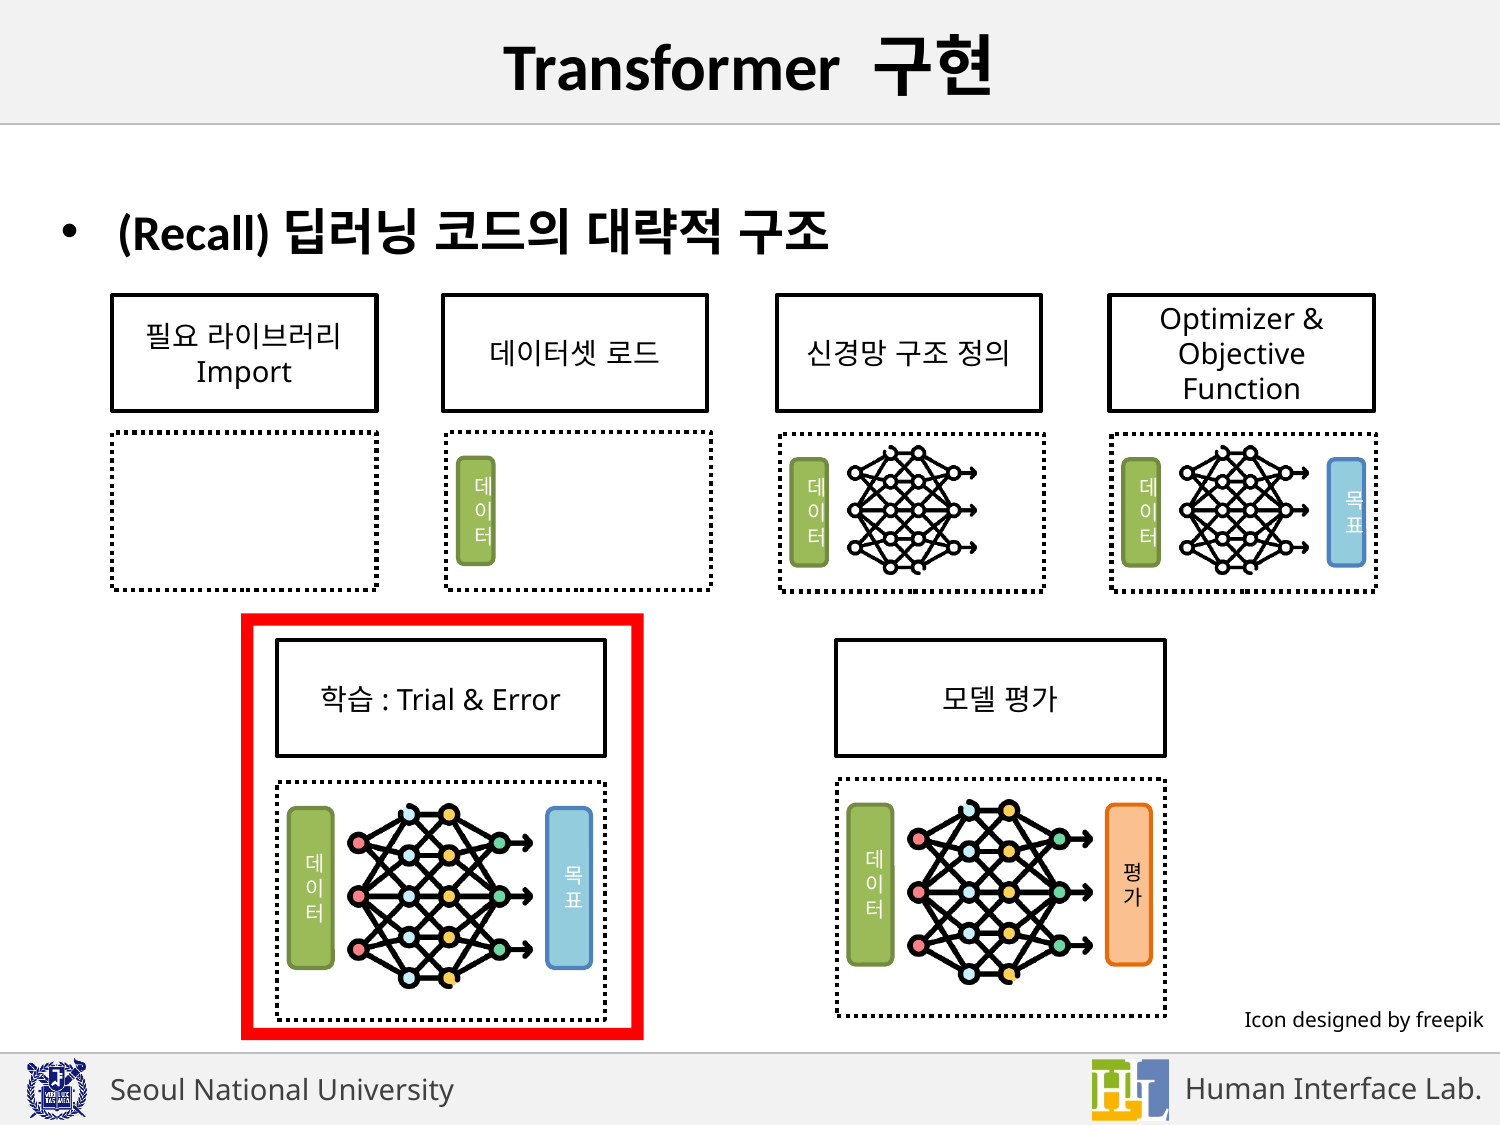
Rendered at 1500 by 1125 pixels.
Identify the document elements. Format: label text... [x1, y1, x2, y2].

text_box [778, 432, 1046, 594]
text_box 목표 [1326, 457, 1367, 568]
picture [1178, 445, 1309, 576]
text_box [444, 430, 713, 592]
text_box 데이터 [1121, 457, 1161, 568]
text_box 신경망 구조 정의 [775, 293, 1043, 413]
text_box 학습: Trial & Error [275, 638, 607, 758]
picture [1092, 1059, 1169, 1121]
text_box 데이터 [455, 455, 496, 567]
text_box 데이터 [789, 457, 829, 568]
text_box 데이터셋 로드 [441, 293, 709, 413]
picture [846, 445, 977, 576]
text_box [1109, 432, 1378, 594]
picture [907, 799, 1093, 986]
text_box 모델 평가 [834, 638, 1167, 758]
text_box [275, 780, 607, 1022]
text_box [835, 777, 1167, 1018]
title Transformer 구현 [75, 13, 1425, 114]
text_box Icon designed by freepik [1229, 999, 1499, 1040]
text_box [110, 430, 379, 592]
text_box [239, 611, 646, 1042]
text_box Optimizer & Objective Function [1107, 293, 1376, 413]
picture [347, 803, 533, 989]
text_box 평가 [1104, 802, 1154, 967]
text_box 데이터 [286, 805, 335, 971]
picture [25, 1058, 88, 1120]
text_box 목표 [545, 805, 594, 971]
text_box 데이터 [846, 802, 895, 967]
list (Recall)딥러닝 코드의 대략적 구조 [45, 184, 1450, 843]
text_box 필요 라이브러리 Import [110, 293, 379, 413]
